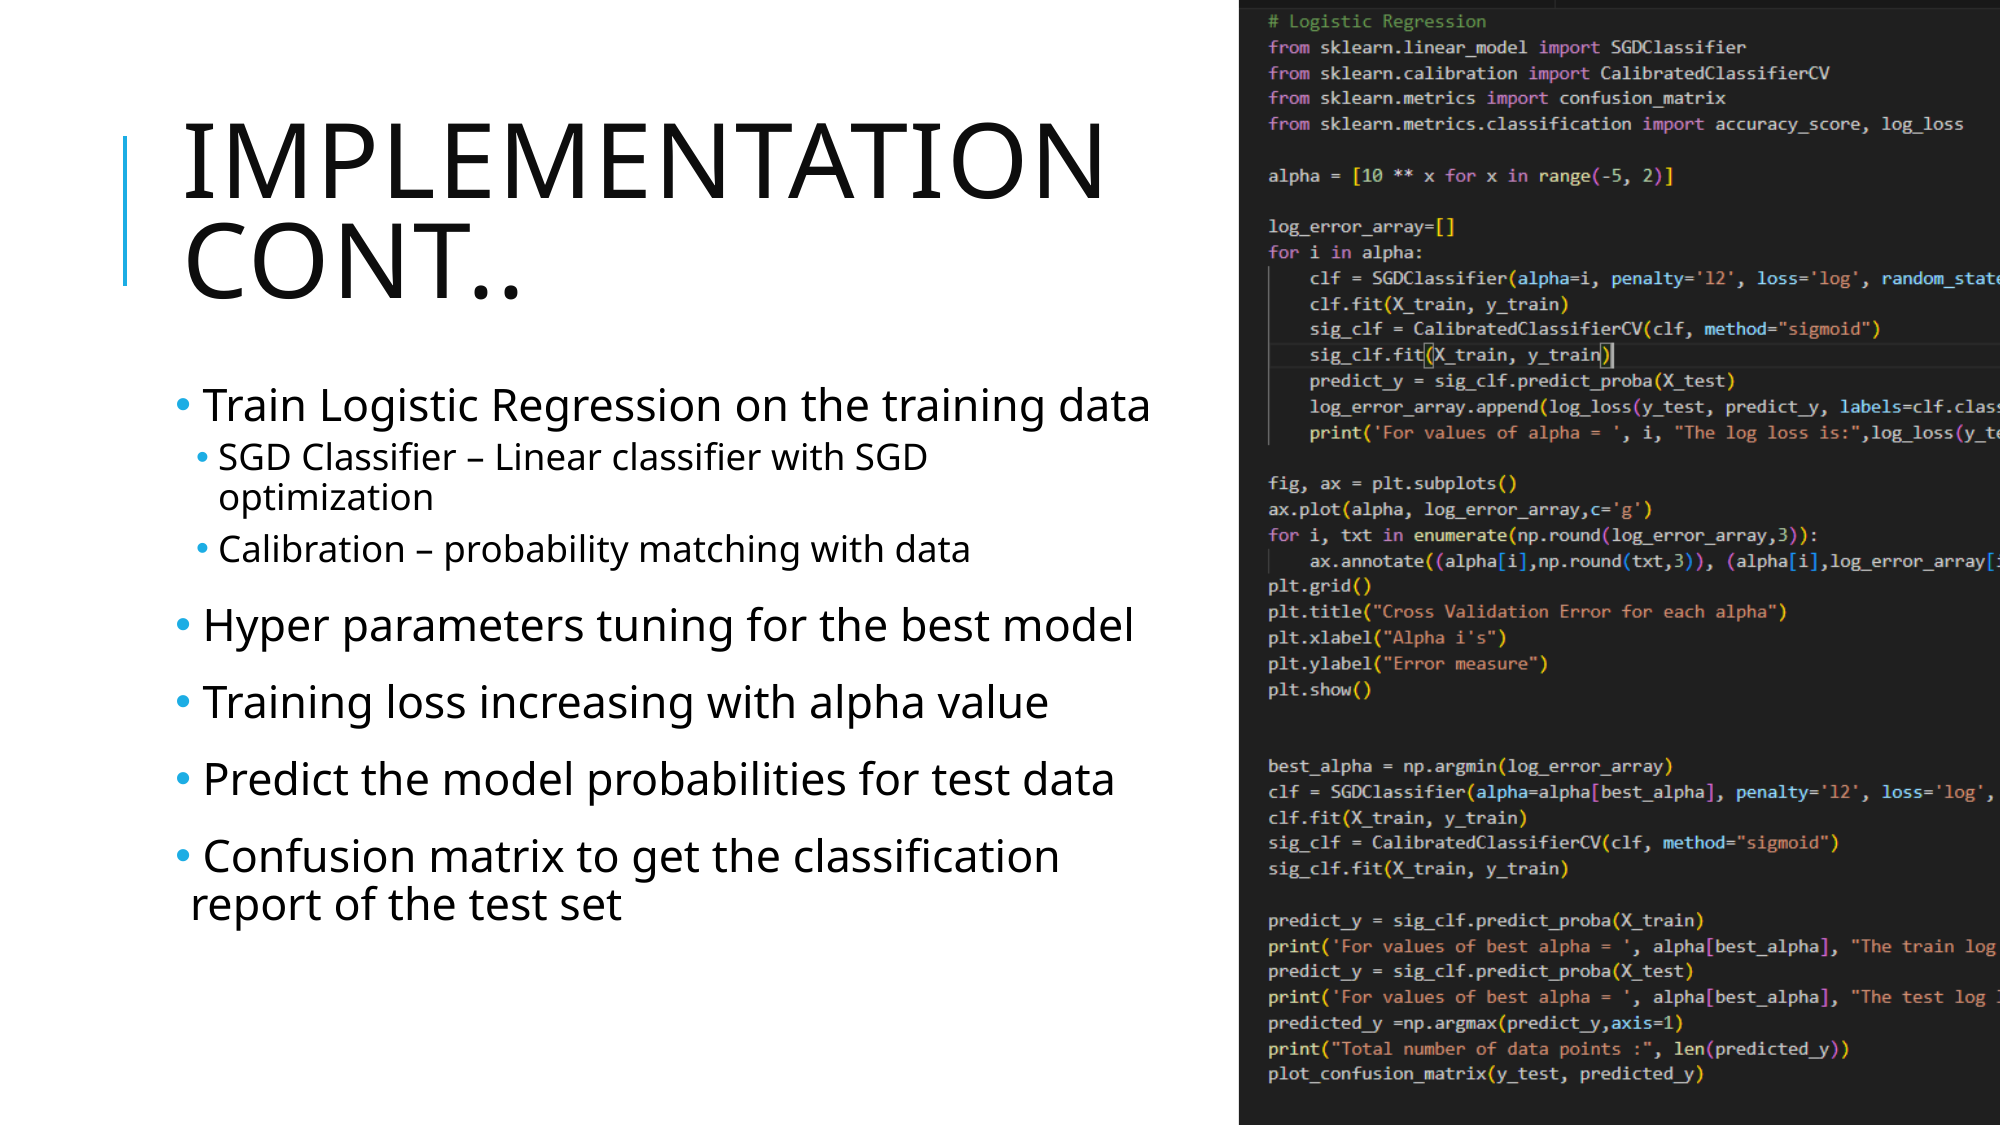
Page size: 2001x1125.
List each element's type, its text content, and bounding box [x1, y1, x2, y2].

list Train Logistic Regression on the training data SGD Classifier – Linear classifier with SGD optimization Calibration – probability matching with data Hyper parameters tuning for the best model Training loss increasing with alpha value Predict the model probabilities for test data Confusion matrix to get the classification report of the test set [168, 375, 1164, 1035]
title Implementation cont.. [168, 96, 1164, 342]
picture [1238, 0, 2000, 1125]
